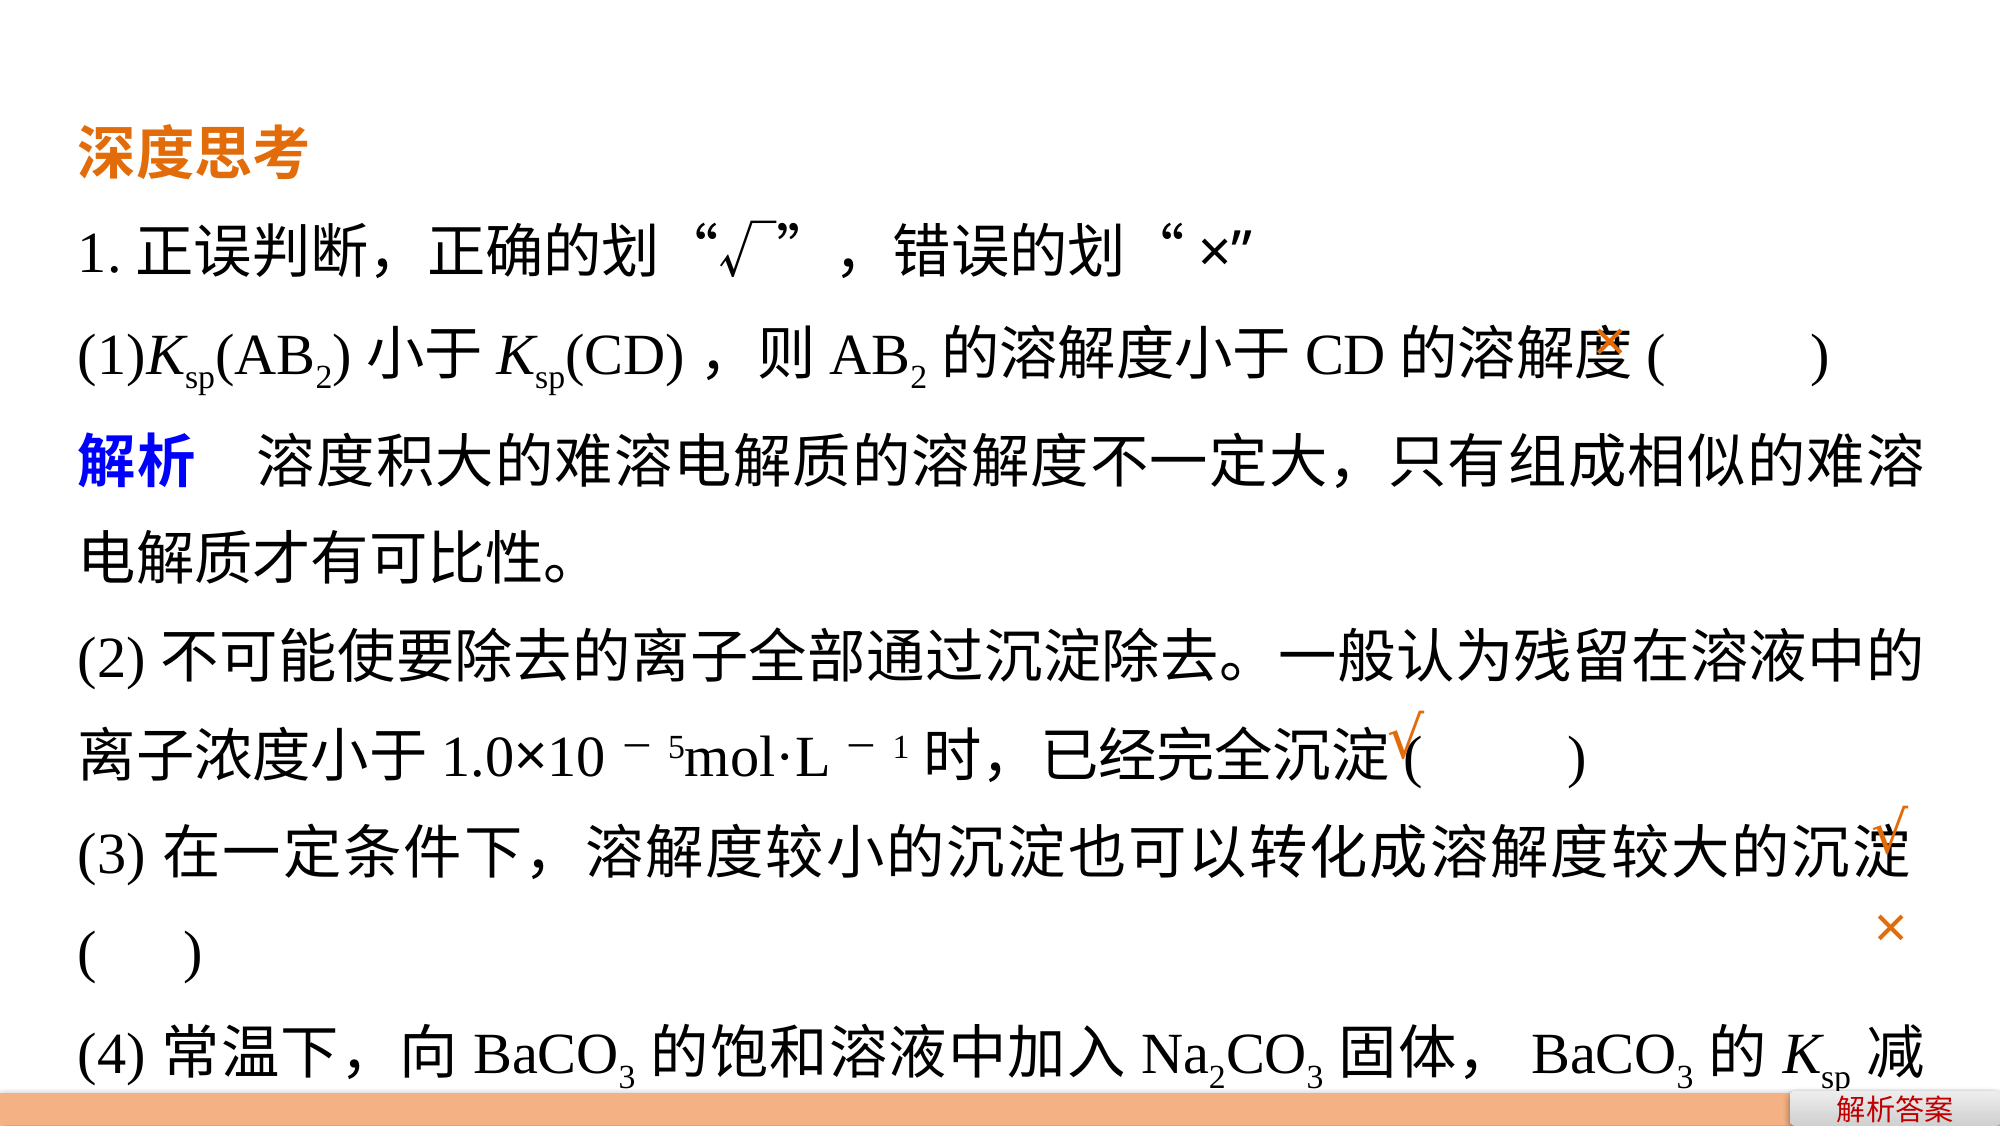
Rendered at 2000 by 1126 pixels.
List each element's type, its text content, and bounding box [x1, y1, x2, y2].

text_box × [1859, 883, 1923, 968]
text_box [0, 1092, 1787, 1126]
text_box √ [1856, 787, 1924, 873]
text_box 深度思考 1.正误判断，正确的划“√”，错误的划“×” (1)Ksp(AB2)小于Ksp(CD)，则AB2的溶解度小于CD的溶解度( ) 解析 溶度积大的难溶电解质的溶解度不一定大，只有组成相似的难溶电解质才有可比性。 (2)不可能使要除去的离子全部通过沉淀除去。一般认为残留在溶液中的离子浓度小于1.0×10－5mol·L－1时，已经完全沉淀( ) (3)在一定条件下，溶解度较小的沉淀也可以转化成溶解度较大的沉淀( ) (4)常温下，向BaCO3的饱和溶液中加入Na2CO3固体，BaCO3的Ksp减小( ) [57, 78, 1945, 1091]
text_box × [1579, 296, 1642, 382]
text_box √ [1373, 692, 1440, 778]
text_box 解析答案 [1788, 1089, 2000, 1126]
